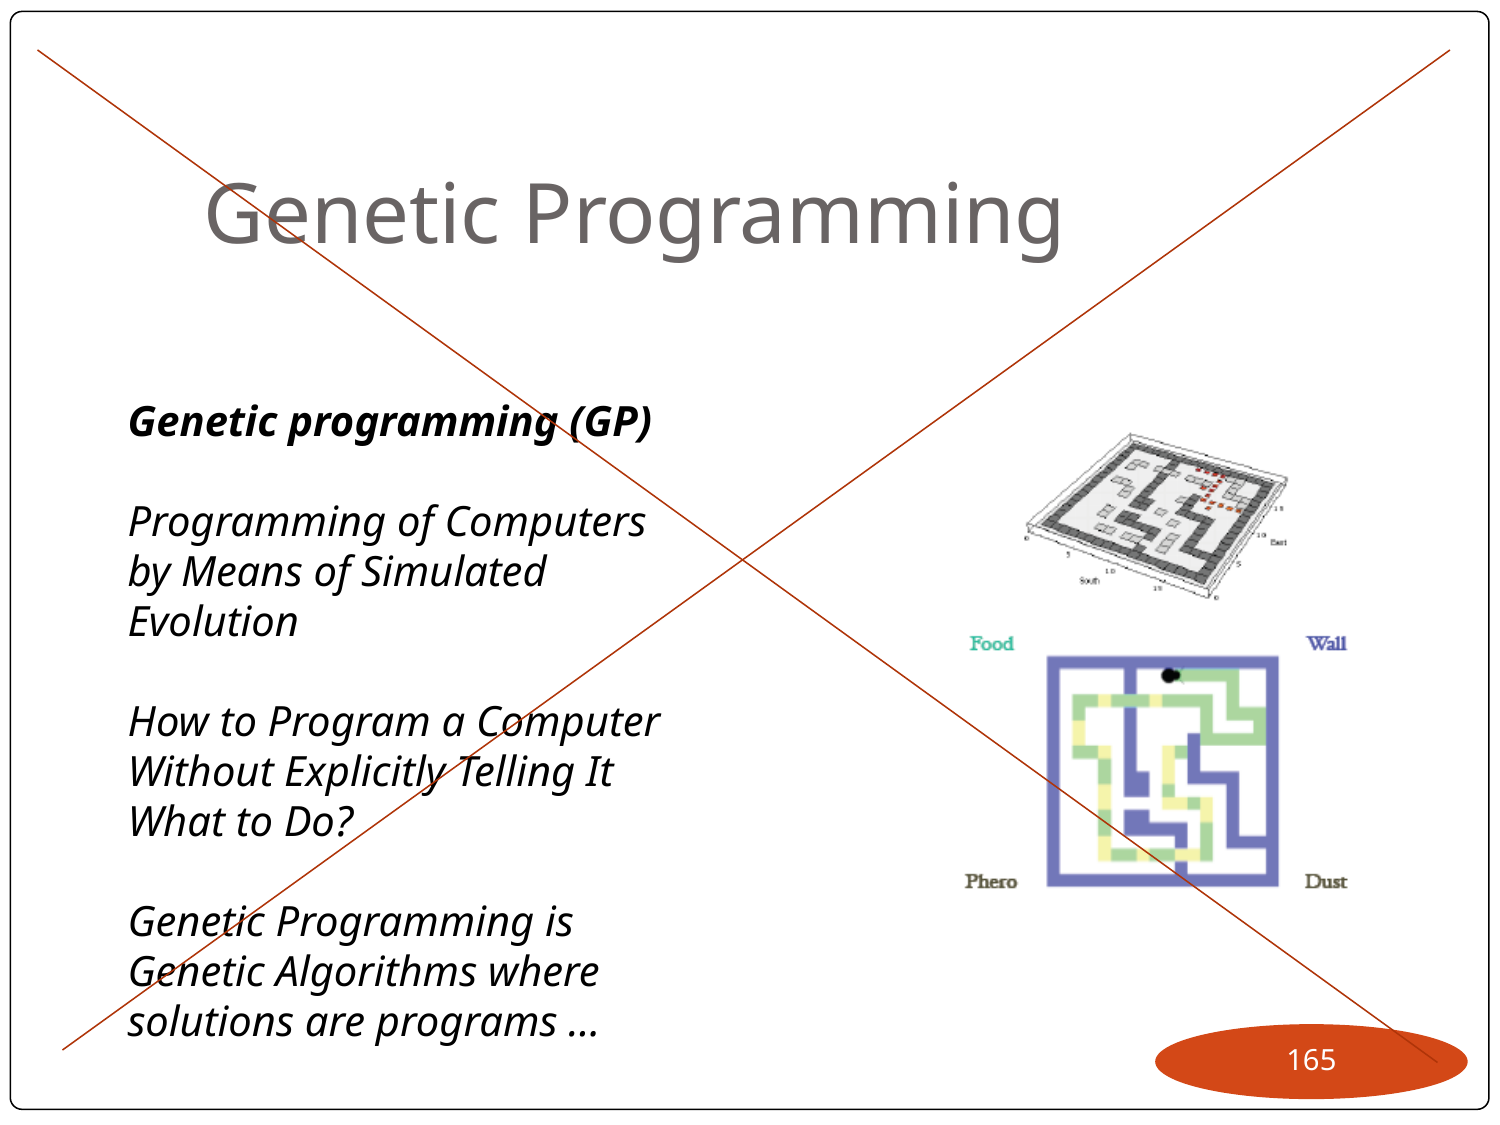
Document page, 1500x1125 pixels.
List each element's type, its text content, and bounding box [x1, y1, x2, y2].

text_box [37, 49, 1451, 1063]
text_box ‹#› [1159, 1045, 1468, 1100]
title Genetic Programming [188, 35, 1468, 275]
